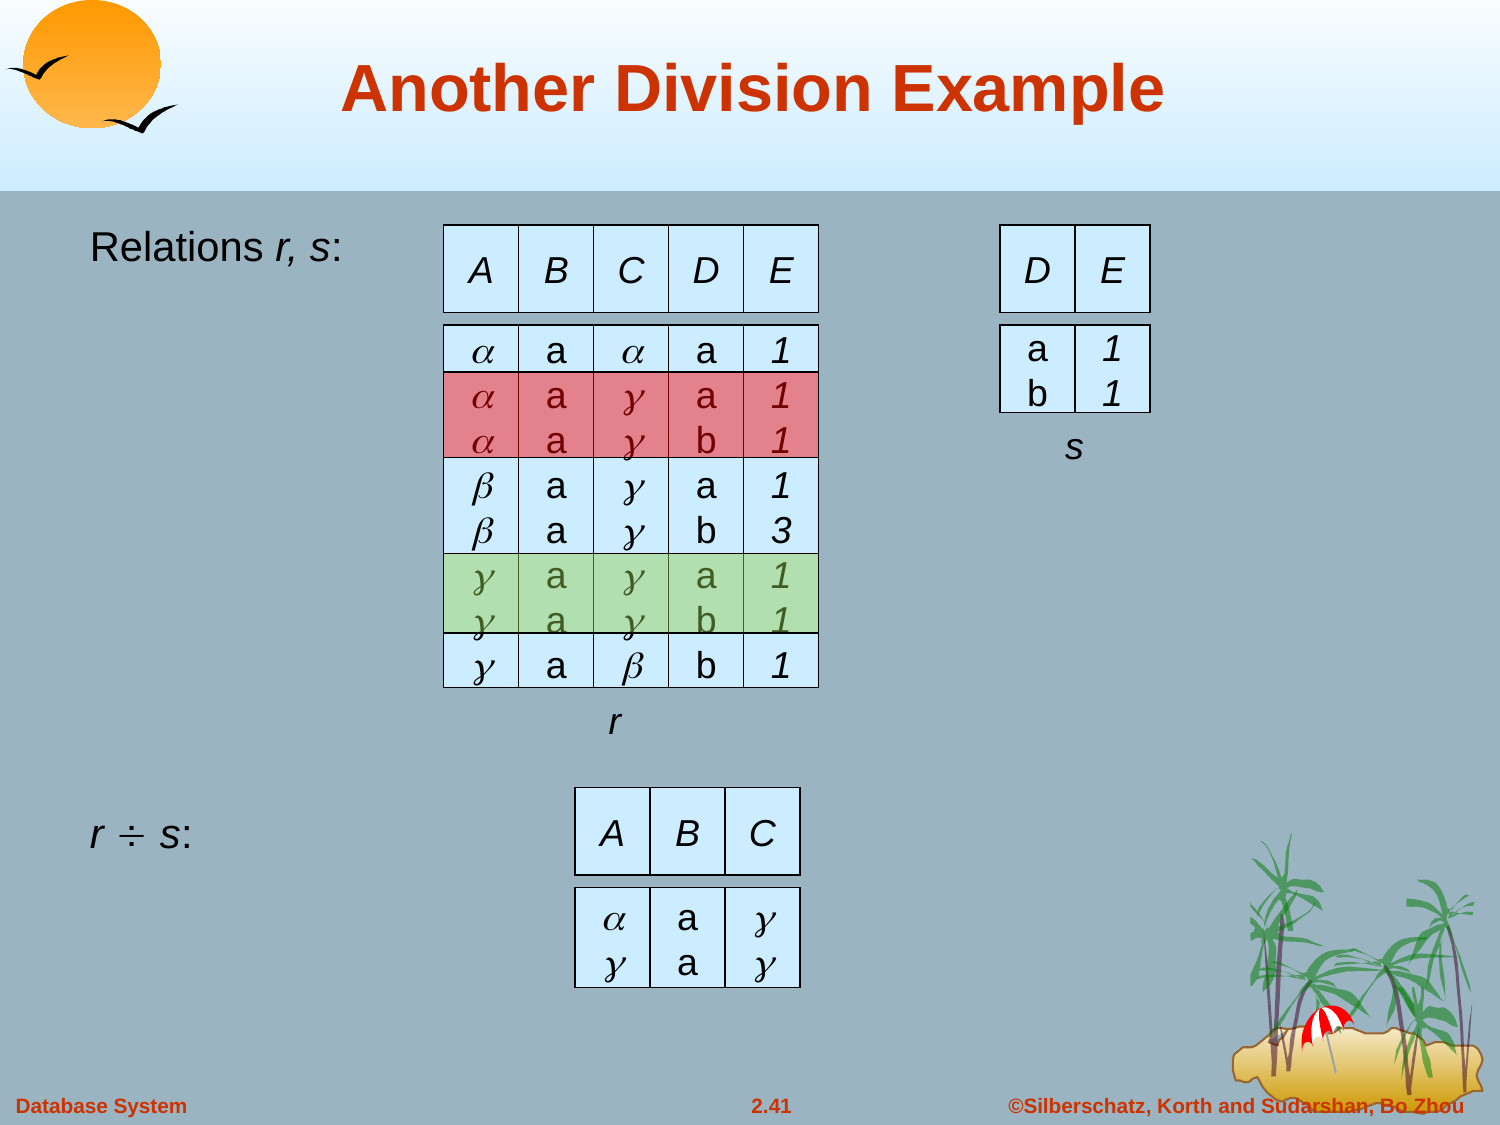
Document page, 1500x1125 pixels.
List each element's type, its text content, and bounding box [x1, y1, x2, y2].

text_box a a [649, 887, 724, 988]
text_box s [1050, 415, 1099, 475]
text_box 1 1 1 1 3 1 1 1 [743, 458, 819, 553]
text_box B [649, 787, 724, 875]
text_box         [443, 634, 518, 688]
text_box         [593, 634, 668, 688]
title Another Division Example [90, 32, 1416, 134]
text_box C [724, 787, 800, 875]
text_box A [443, 224, 518, 313]
text_box D [668, 224, 743, 313]
text_box 1 1 1 1 3 1 1 1 [743, 634, 819, 688]
text_box B [518, 224, 593, 313]
text_box r [593, 689, 637, 750]
text_box         [443, 324, 518, 371]
text_box         [593, 324, 668, 371]
text_box D [999, 224, 1074, 313]
text_box a a b a b a b b [668, 634, 743, 688]
text_box A [574, 787, 649, 875]
text_box E [1074, 224, 1150, 313]
text_box         [593, 458, 668, 553]
text_box r  s: [74, 799, 288, 855]
text_box   [574, 887, 649, 988]
text_box [443, 553, 819, 634]
text_box a a b a b a b b [668, 324, 743, 371]
text_box a a a a a a a a [518, 324, 593, 371]
text_box a a a a a a a a [518, 634, 593, 688]
text_box a a a a a a a a [518, 458, 593, 553]
text_box [443, 371, 819, 458]
text_box C [593, 224, 668, 313]
text_box a a b a b a b b [668, 458, 743, 553]
text_box   [724, 887, 800, 988]
text_box Relations r, s: [75, 212, 425, 268]
text_box 1 1 1 1 3 1 1 1 [743, 324, 819, 371]
text_box         [443, 458, 518, 553]
text_box 1 1 [1074, 324, 1150, 413]
text_box E [743, 224, 819, 313]
text_box a b [999, 324, 1074, 413]
